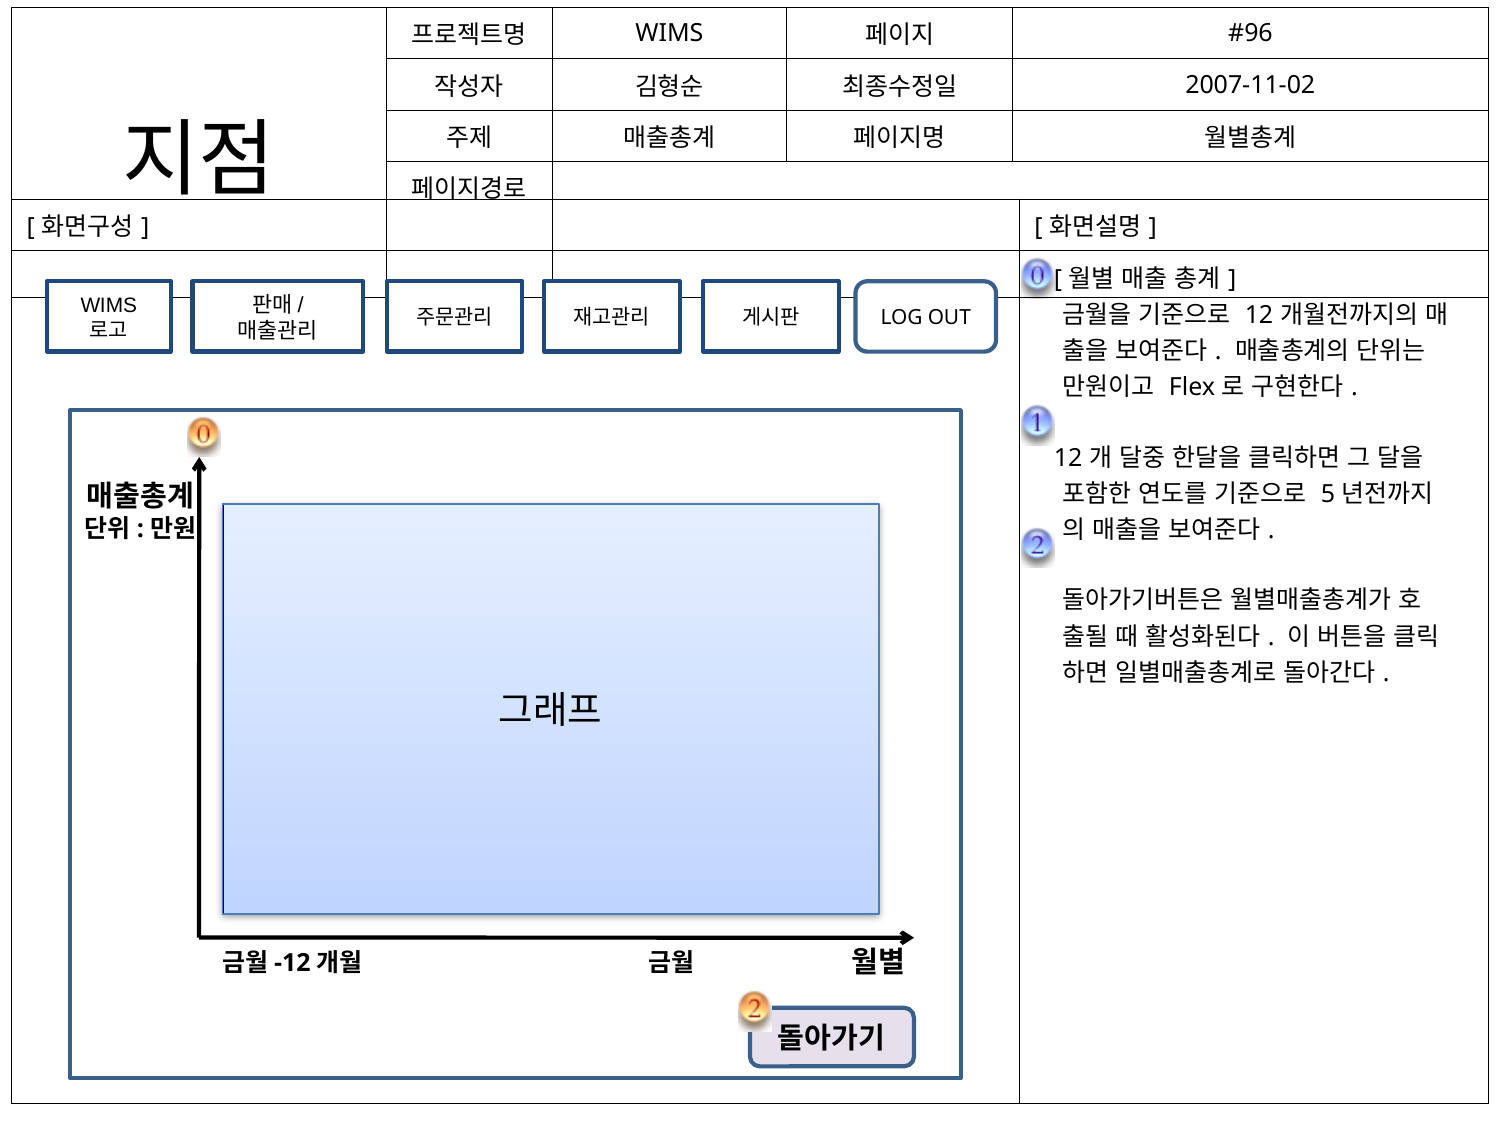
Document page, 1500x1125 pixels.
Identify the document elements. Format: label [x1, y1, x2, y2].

text_box [385, 279, 524, 354]
table_cell [12, 298, 1019, 1103]
table_cell [787, 111, 1012, 161]
text_box [701, 279, 841, 354]
table_cell [553, 162, 1488, 297]
table_header [12, 8, 386, 297]
text_box [0, 408, 963, 1080]
picture [187, 416, 221, 458]
table_cell [553, 111, 786, 161]
text_box [542, 279, 682, 354]
table_cell [787, 59, 1012, 110]
table_cell [1020, 298, 1488, 1103]
table_header [387, 8, 552, 58]
picture [1021, 257, 1055, 299]
table_cell [1013, 59, 1488, 110]
table_header [1013, 8, 1488, 58]
table_cell [387, 59, 552, 110]
table_cell [1013, 111, 1488, 161]
picture [1021, 404, 1055, 446]
picture [1021, 527, 1055, 569]
table_cell [553, 59, 786, 110]
table_header [553, 8, 786, 58]
table_header [787, 8, 1012, 58]
picture [737, 990, 772, 1032]
text_box [45, 279, 173, 354]
text_box [853, 279, 999, 354]
text_box [190, 279, 365, 354]
table_cell [387, 162, 552, 297]
table_cell [387, 111, 552, 161]
